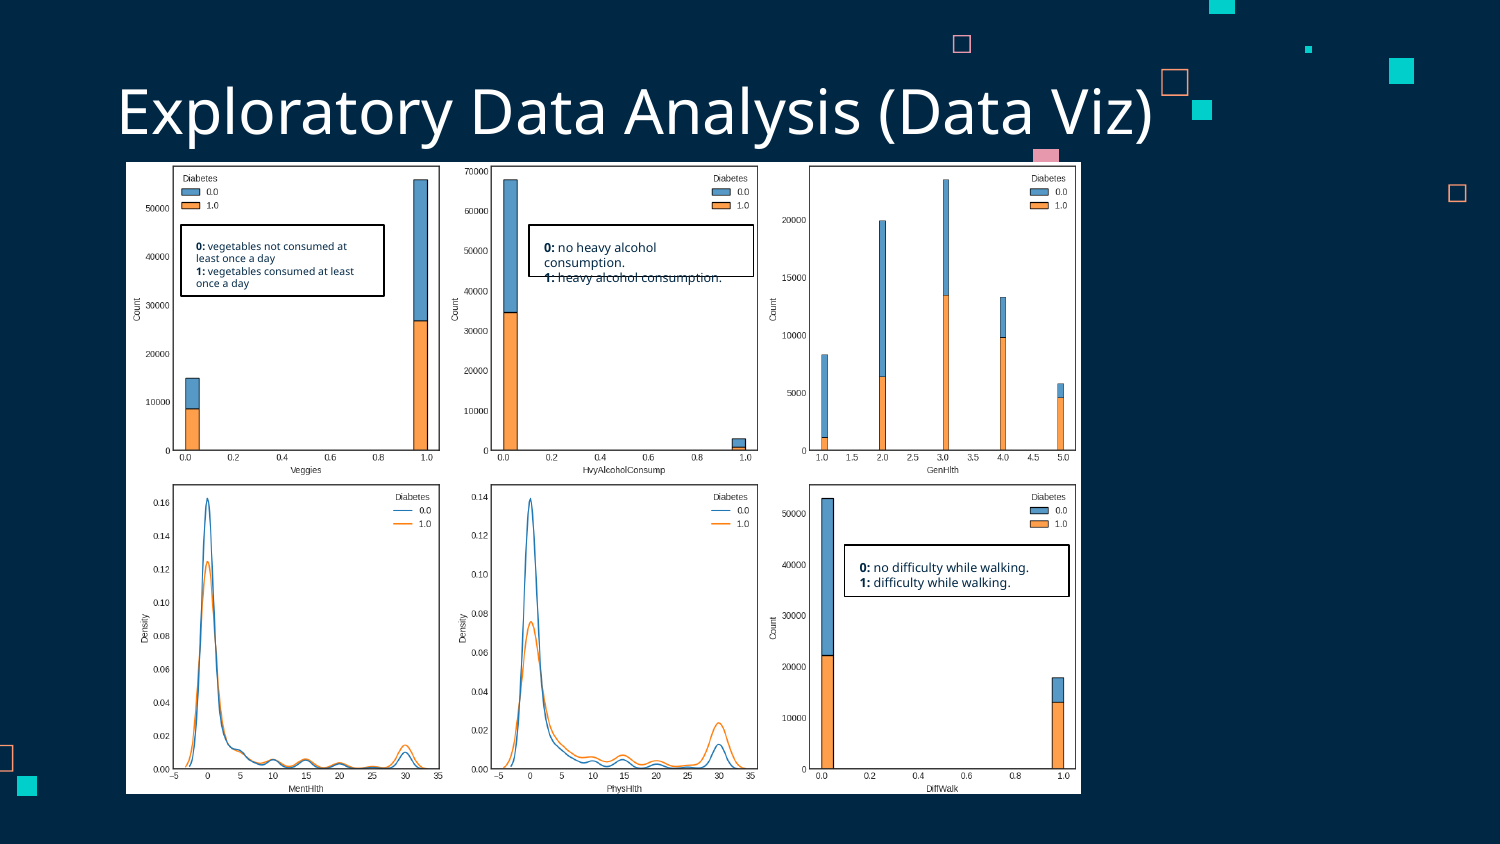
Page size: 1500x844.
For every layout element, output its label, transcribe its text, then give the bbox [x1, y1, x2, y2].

picture [126, 162, 1081, 794]
title Exploratory Data Analysis (Data Viz) [101, 67, 1334, 163]
